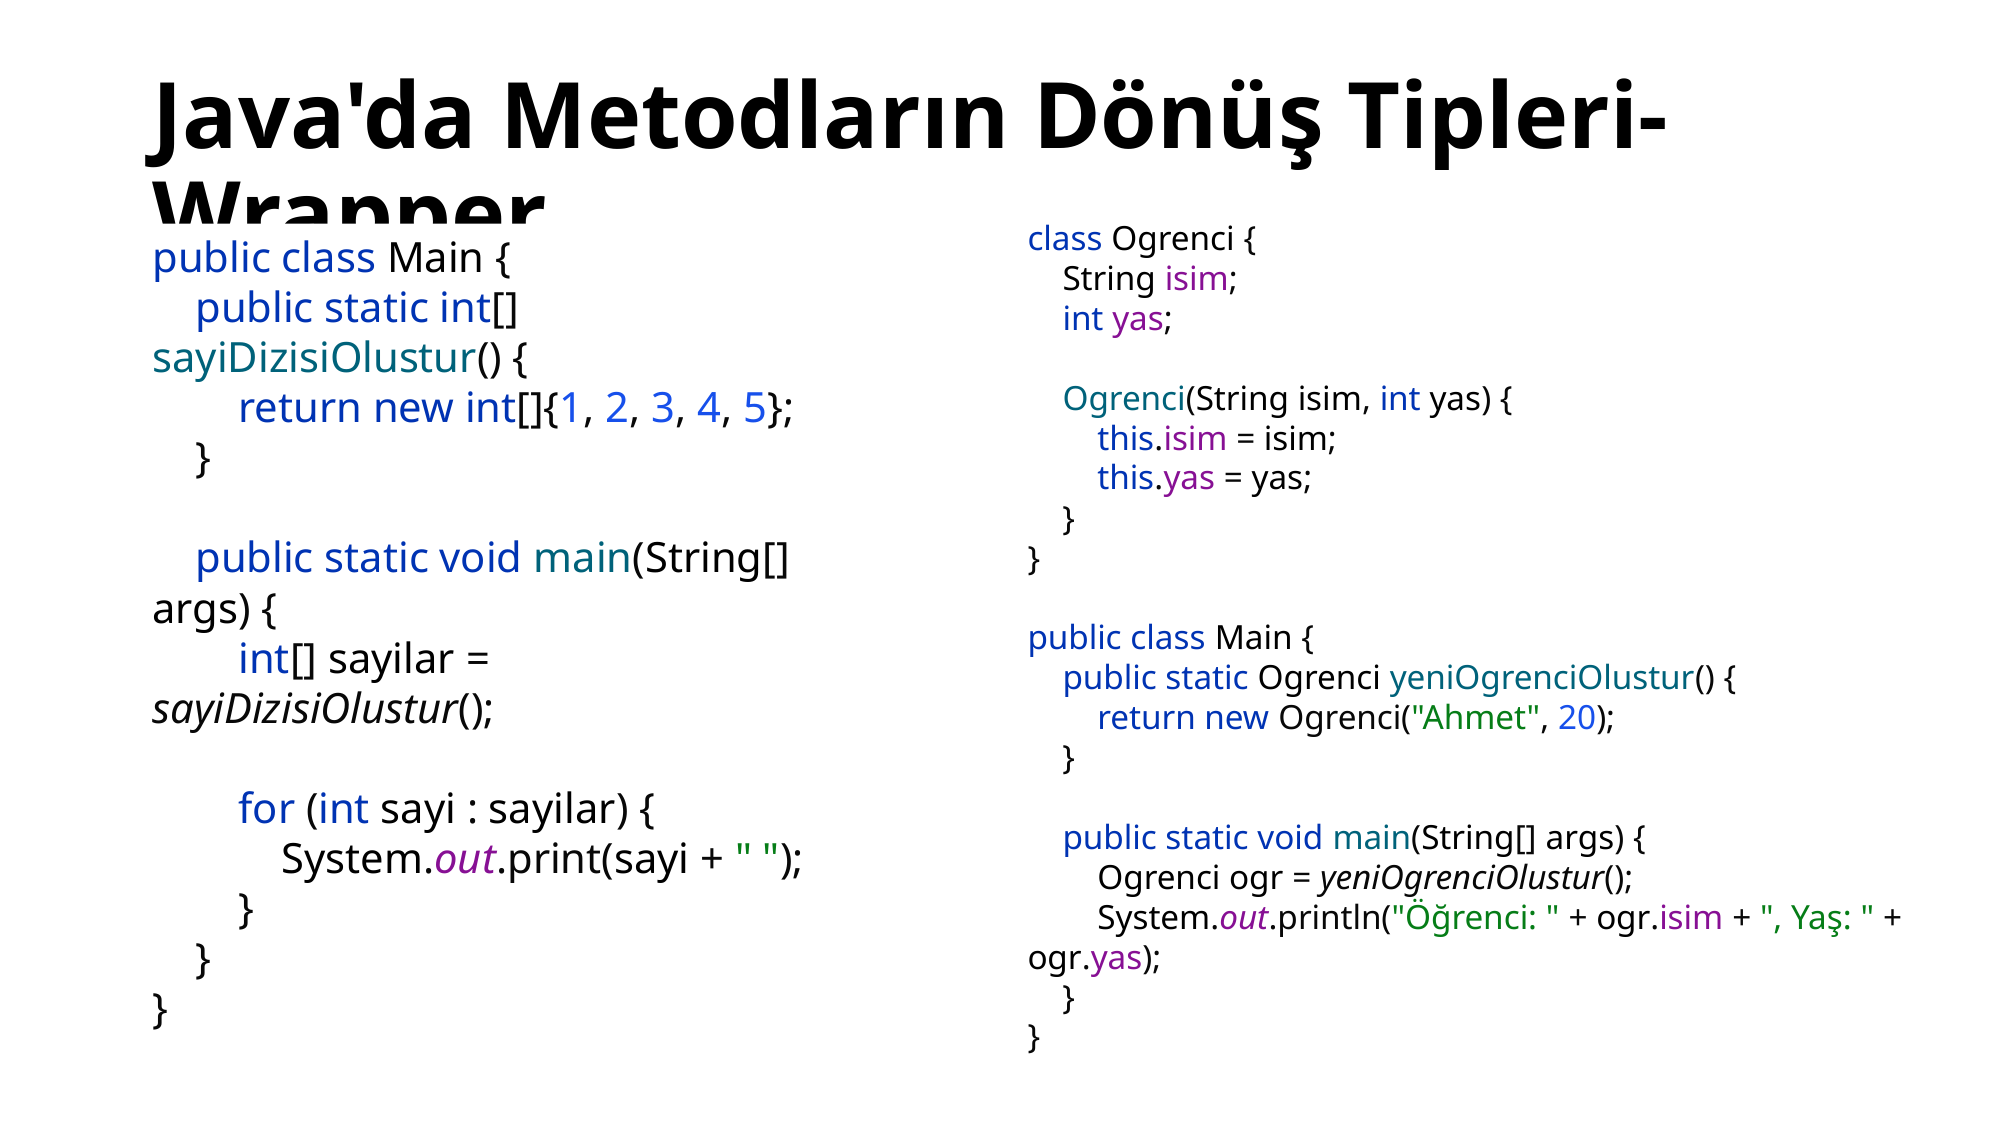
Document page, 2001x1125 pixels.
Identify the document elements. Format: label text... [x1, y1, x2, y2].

list public class Main { public static int[] sayiDizisiOlustur() { return new int[]{1, 2, 3, 4, 5}; } public static void main(String[] args) { int[] sayilar = sayiDizisiOlustur(); for (int sayi : sayilar) { System.out.print(sayi + " "); } } } [137, 223, 842, 1090]
title Java'da Metodların Dönüş Tipleri-Wrapper [137, 59, 1863, 278]
list class Ogrenci { String isim; int yas; Ogrenci(String isim, int yas) { this.isim = isim; this.yas = yas; } } public class Main { public static Ogrenci yeniOgrenciOlustur() { return new Ogrenci("Ahmet", 20); } public static void main(String[] args) { Ogrenci ogr = yeniOgrenciOlustur(); System.out.println("Öğrenci: " + ogr.isim + ", Yaş: " + ogr.yas); } } [1012, 209, 1932, 1104]
